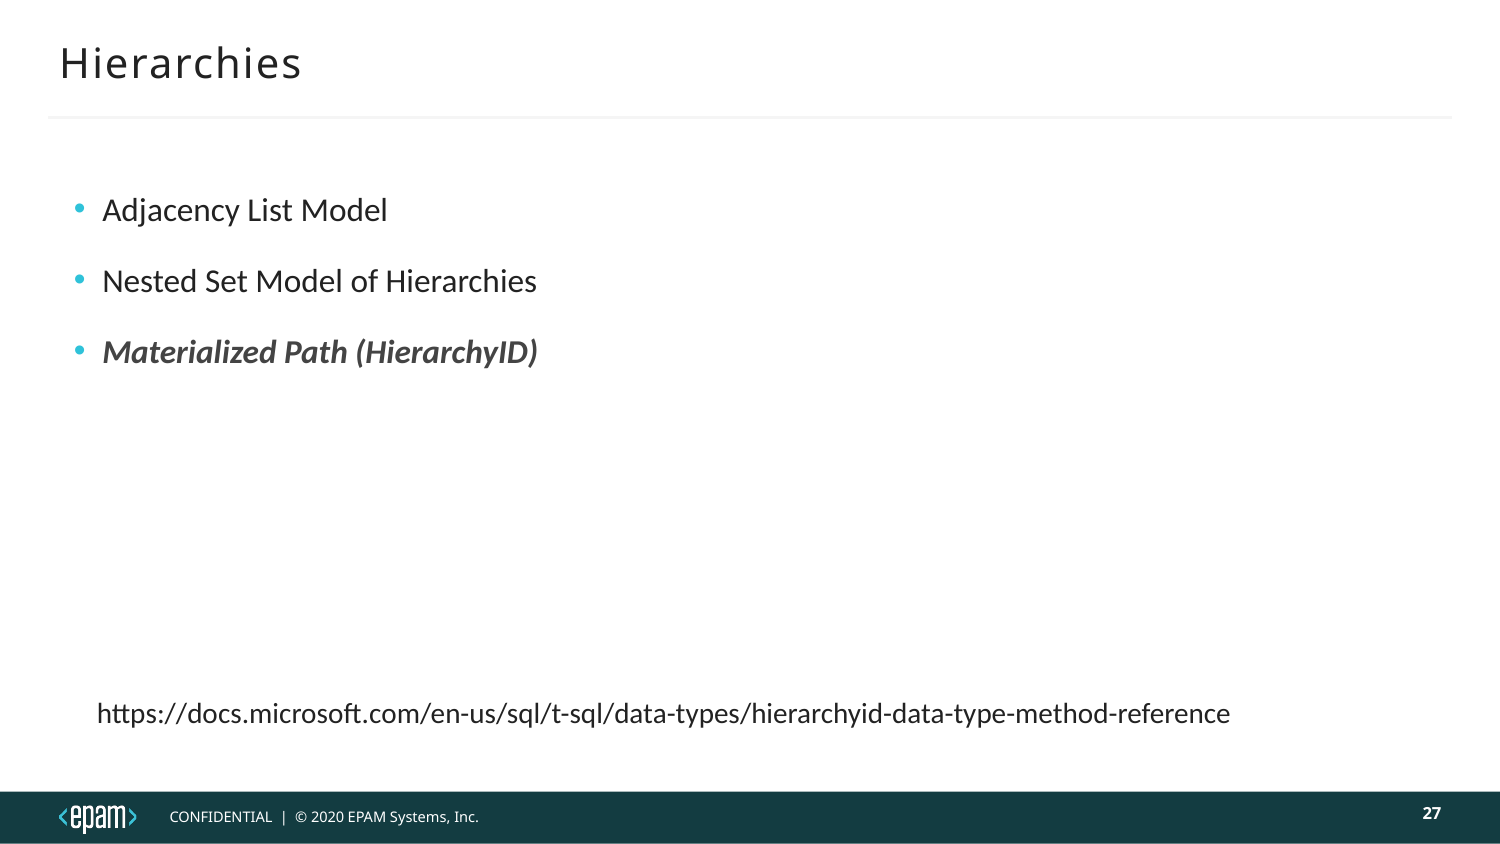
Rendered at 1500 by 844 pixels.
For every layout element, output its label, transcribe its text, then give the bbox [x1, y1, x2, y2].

text_box Adjacency List Model Nested Set Model of Hierarchies Materialized Path (HierarchyID) [59, 177, 738, 717]
title Hierarchies [59, 37, 1442, 87]
text_box https://docs.microsoft.com/en-us/sql/t-sql/data-types/hierarchyid-data-type-method-reference [82, 687, 1441, 738]
slide_number 27 [1216, 791, 1442, 844]
